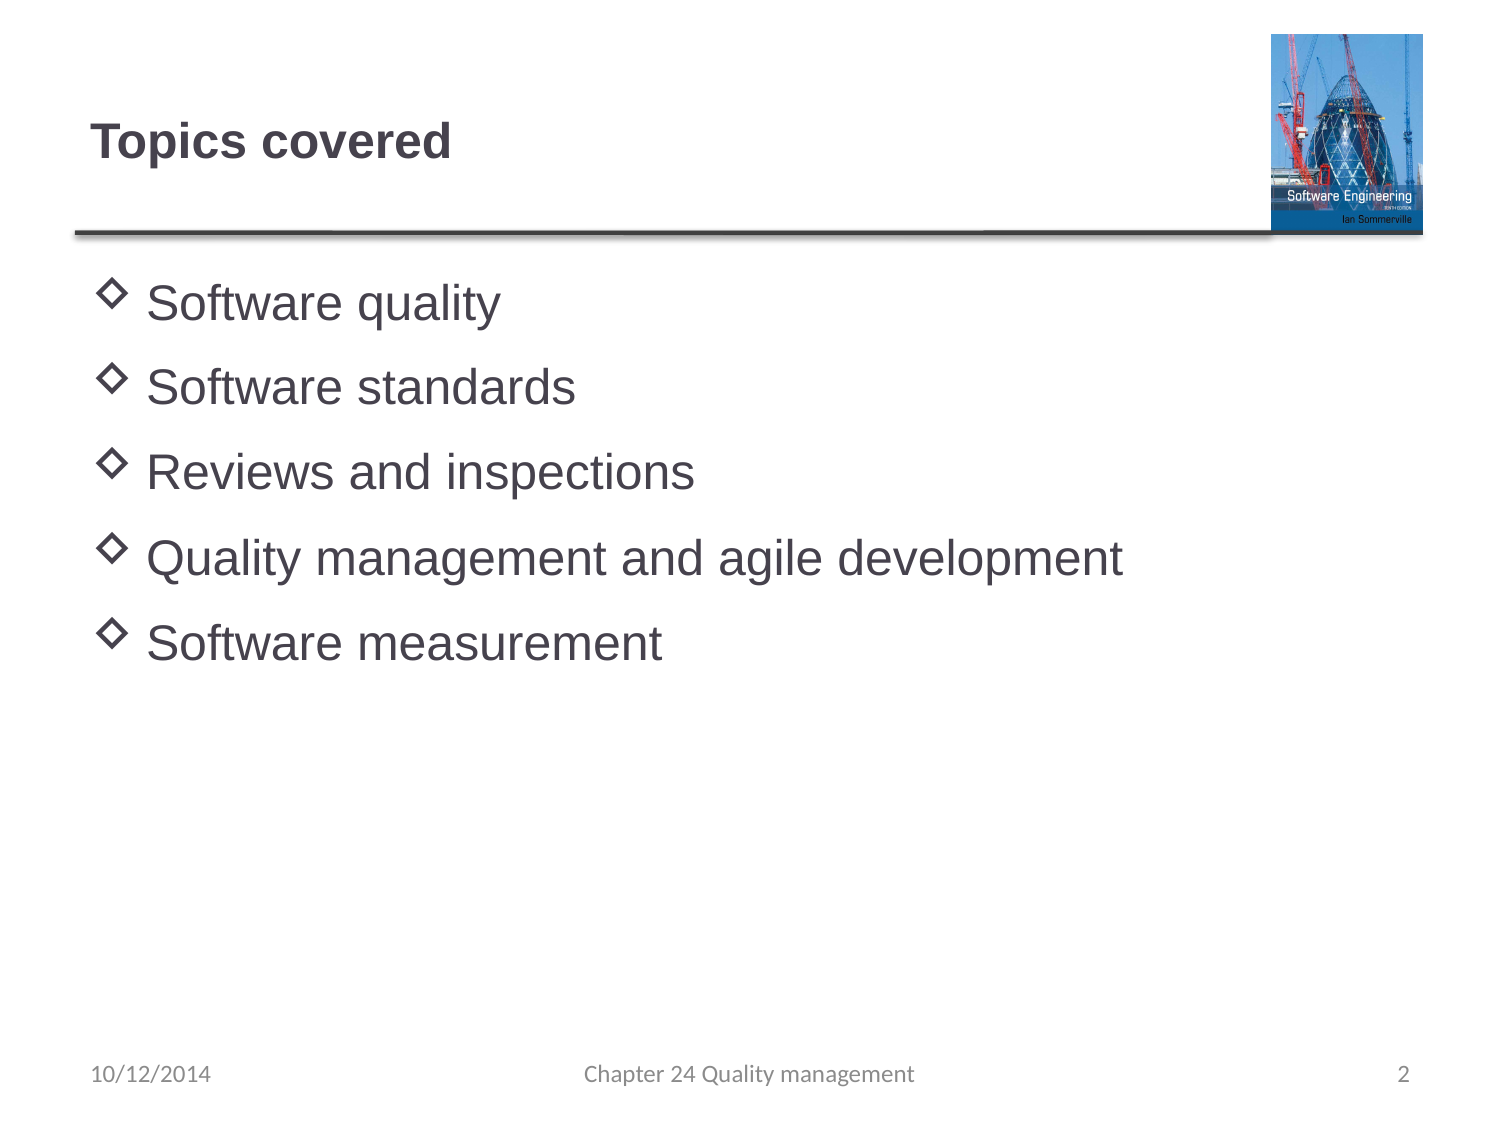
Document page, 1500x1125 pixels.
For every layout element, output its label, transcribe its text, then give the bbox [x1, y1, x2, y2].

list Software quality Software standards Reviews and inspections Quality management and agile development Software measurement [75, 262, 1425, 1005]
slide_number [75, 1042, 425, 1103]
picture [1271, 34, 1423, 230]
footer Chapter 24 Quality management [512, 1042, 988, 1103]
title Topics covered [74, 44, 1272, 233]
slide_number 2 [1074, 1042, 1425, 1103]
